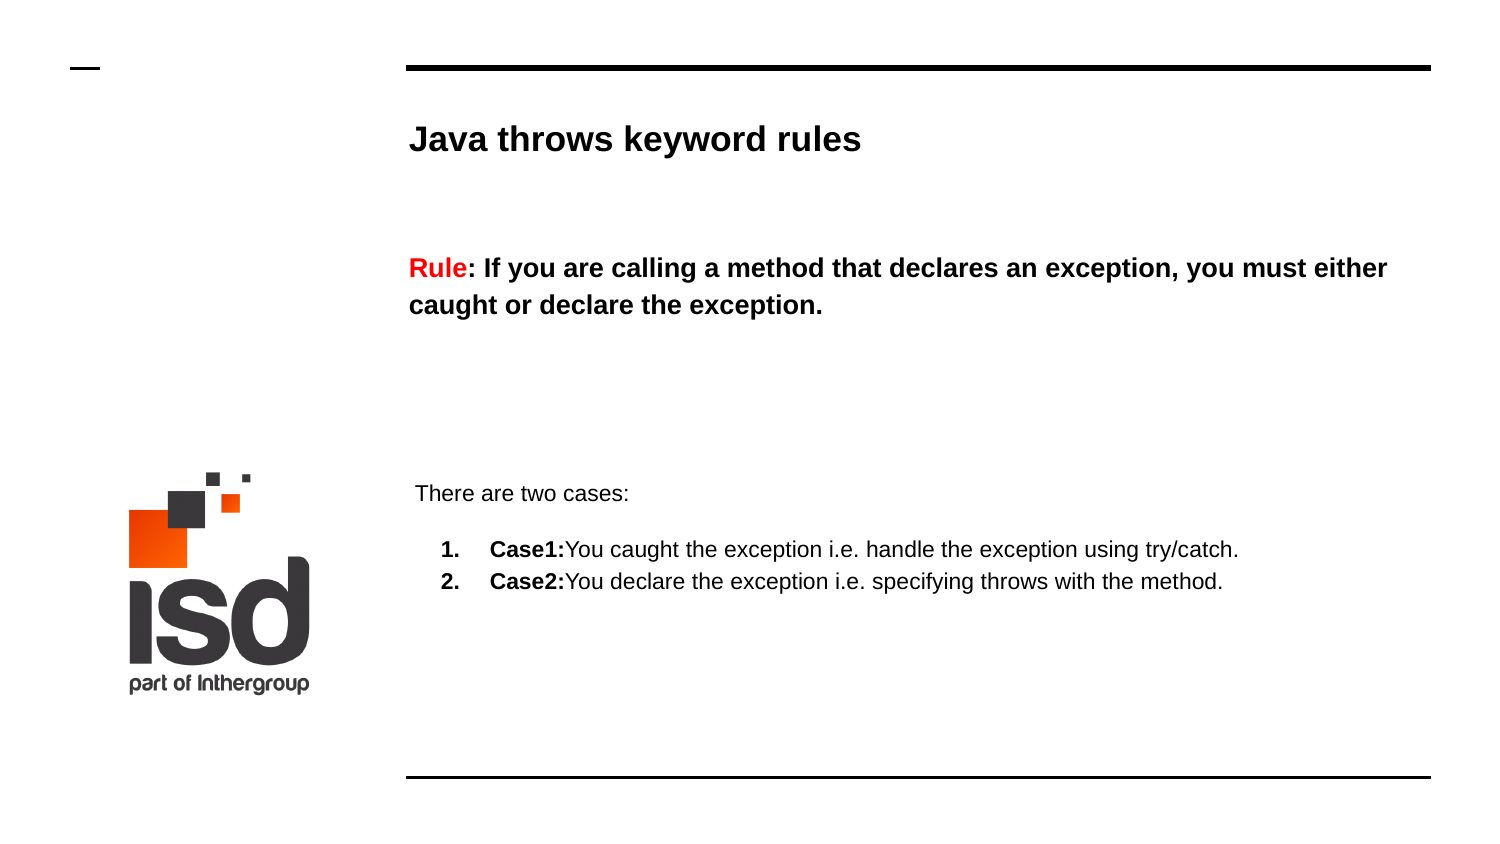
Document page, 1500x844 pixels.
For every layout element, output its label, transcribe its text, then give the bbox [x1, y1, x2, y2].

picture [37, 414, 382, 756]
text_box There are two cases: Case1:You caught the exception i.e. handle the exception using try/catch. Case2:You declare the exception i.e. specifying throws with the method. [399, 369, 1425, 703]
text_box Rule: If you are calling a method that declares an exception, you must either caught or declare the exception. [393, 207, 1419, 358]
title Java throws keyword rules [393, 94, 1431, 196]
